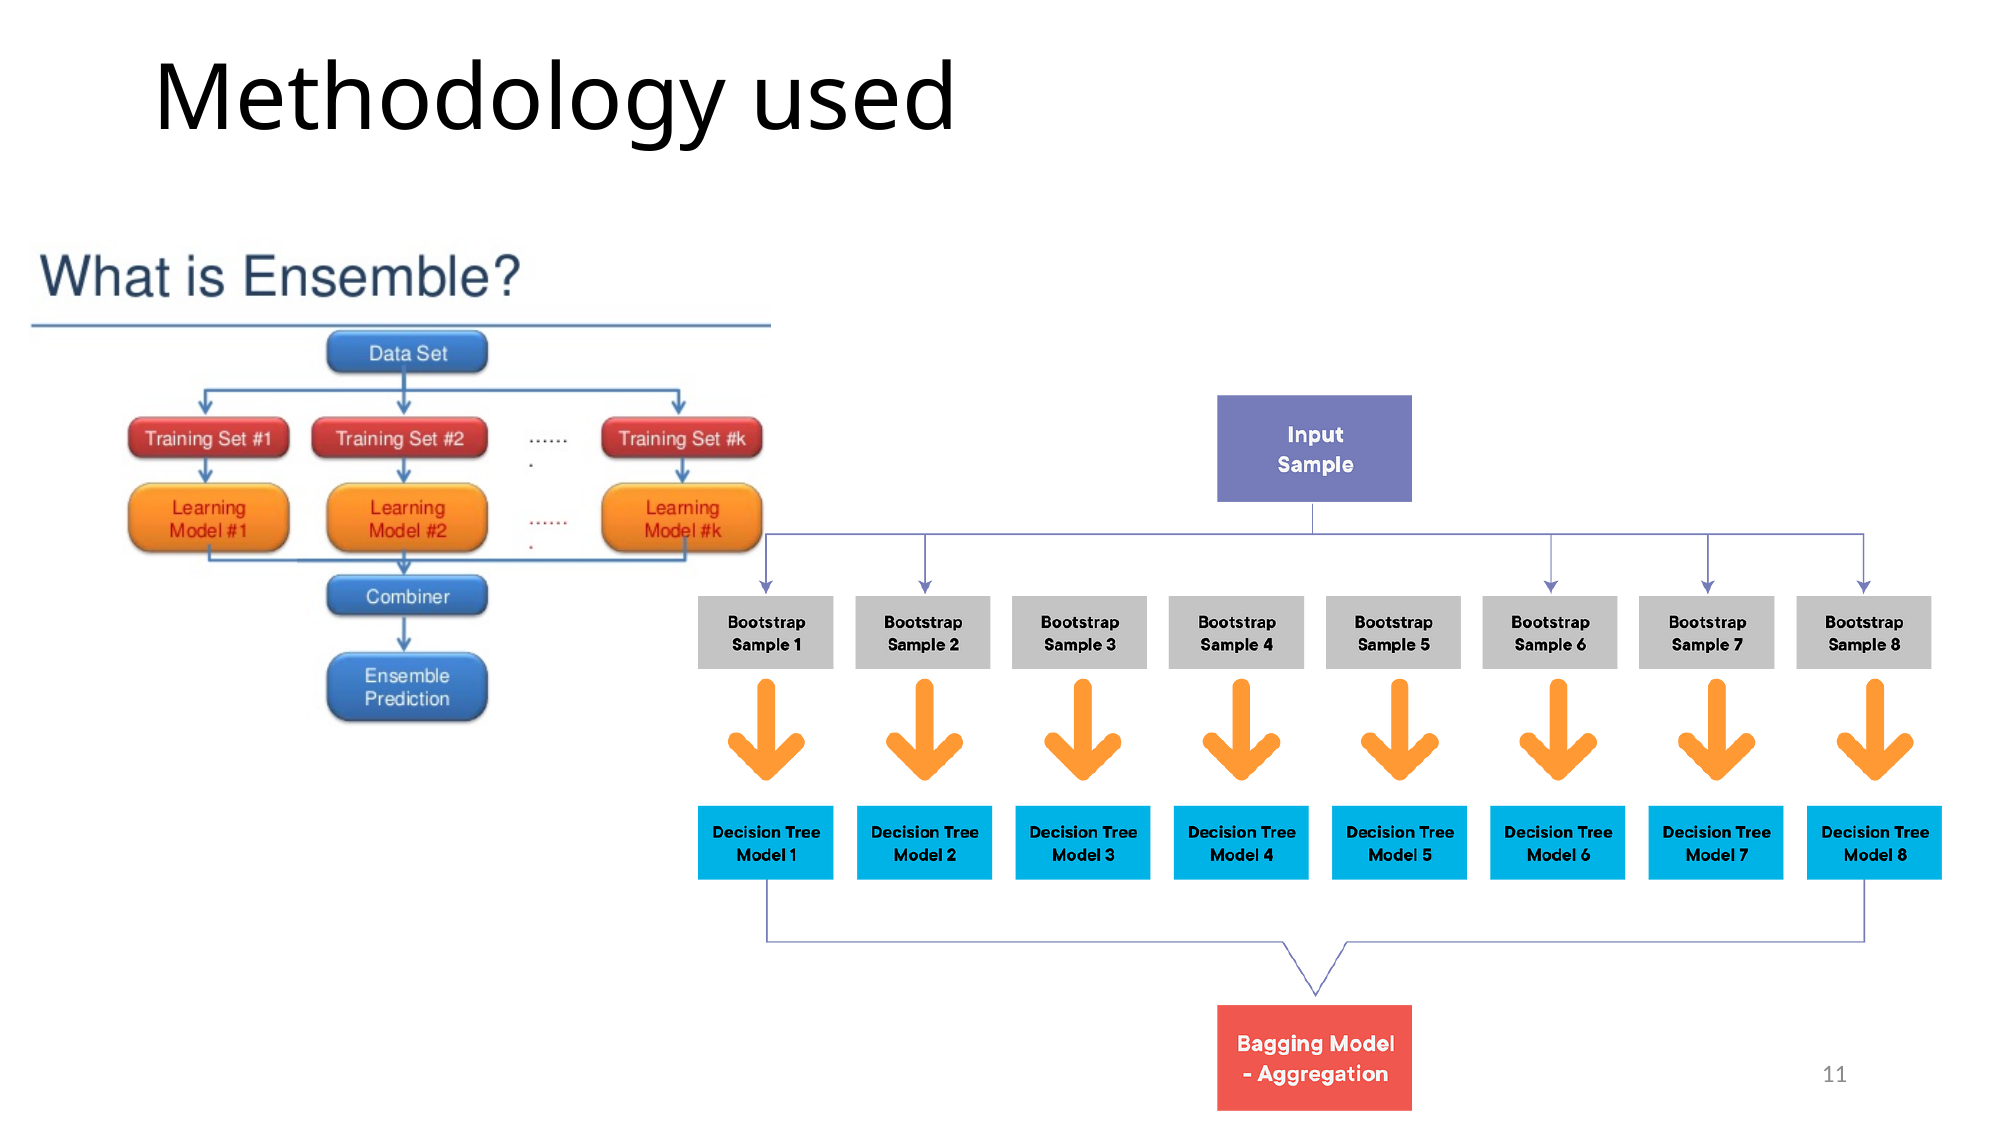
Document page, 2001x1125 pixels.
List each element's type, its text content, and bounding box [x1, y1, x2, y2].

picture [787, 827, 793, 836]
title Methodology used [137, 14, 1863, 186]
picture [1896, 827, 1902, 836]
picture [698, 395, 1942, 1111]
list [26, 238, 771, 727]
